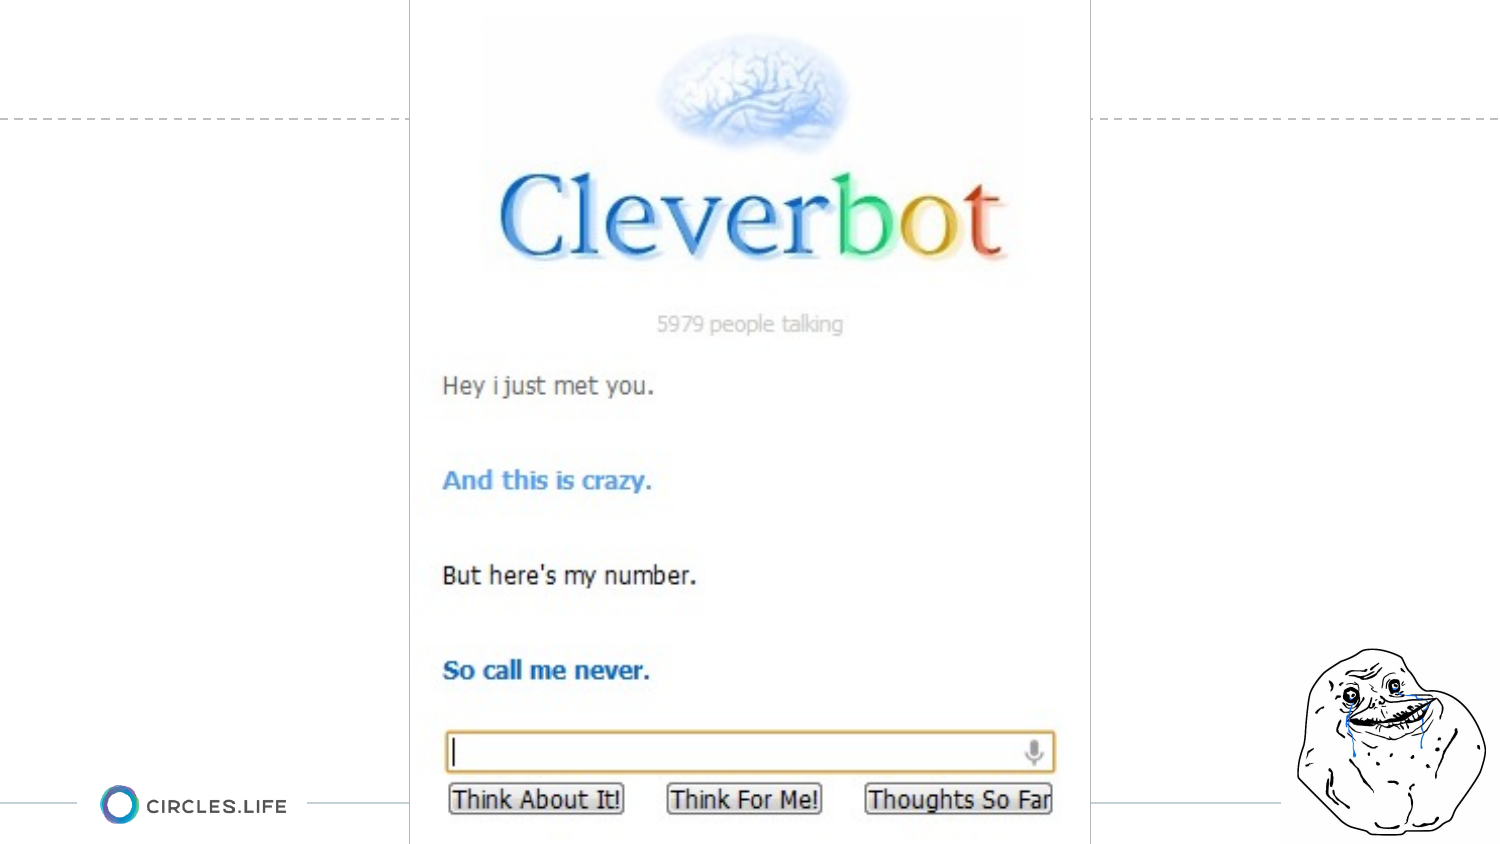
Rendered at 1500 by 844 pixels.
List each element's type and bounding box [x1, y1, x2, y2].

picture [100, 785, 286, 824]
picture [409, 0, 1091, 844]
picture [1280, 637, 1500, 844]
